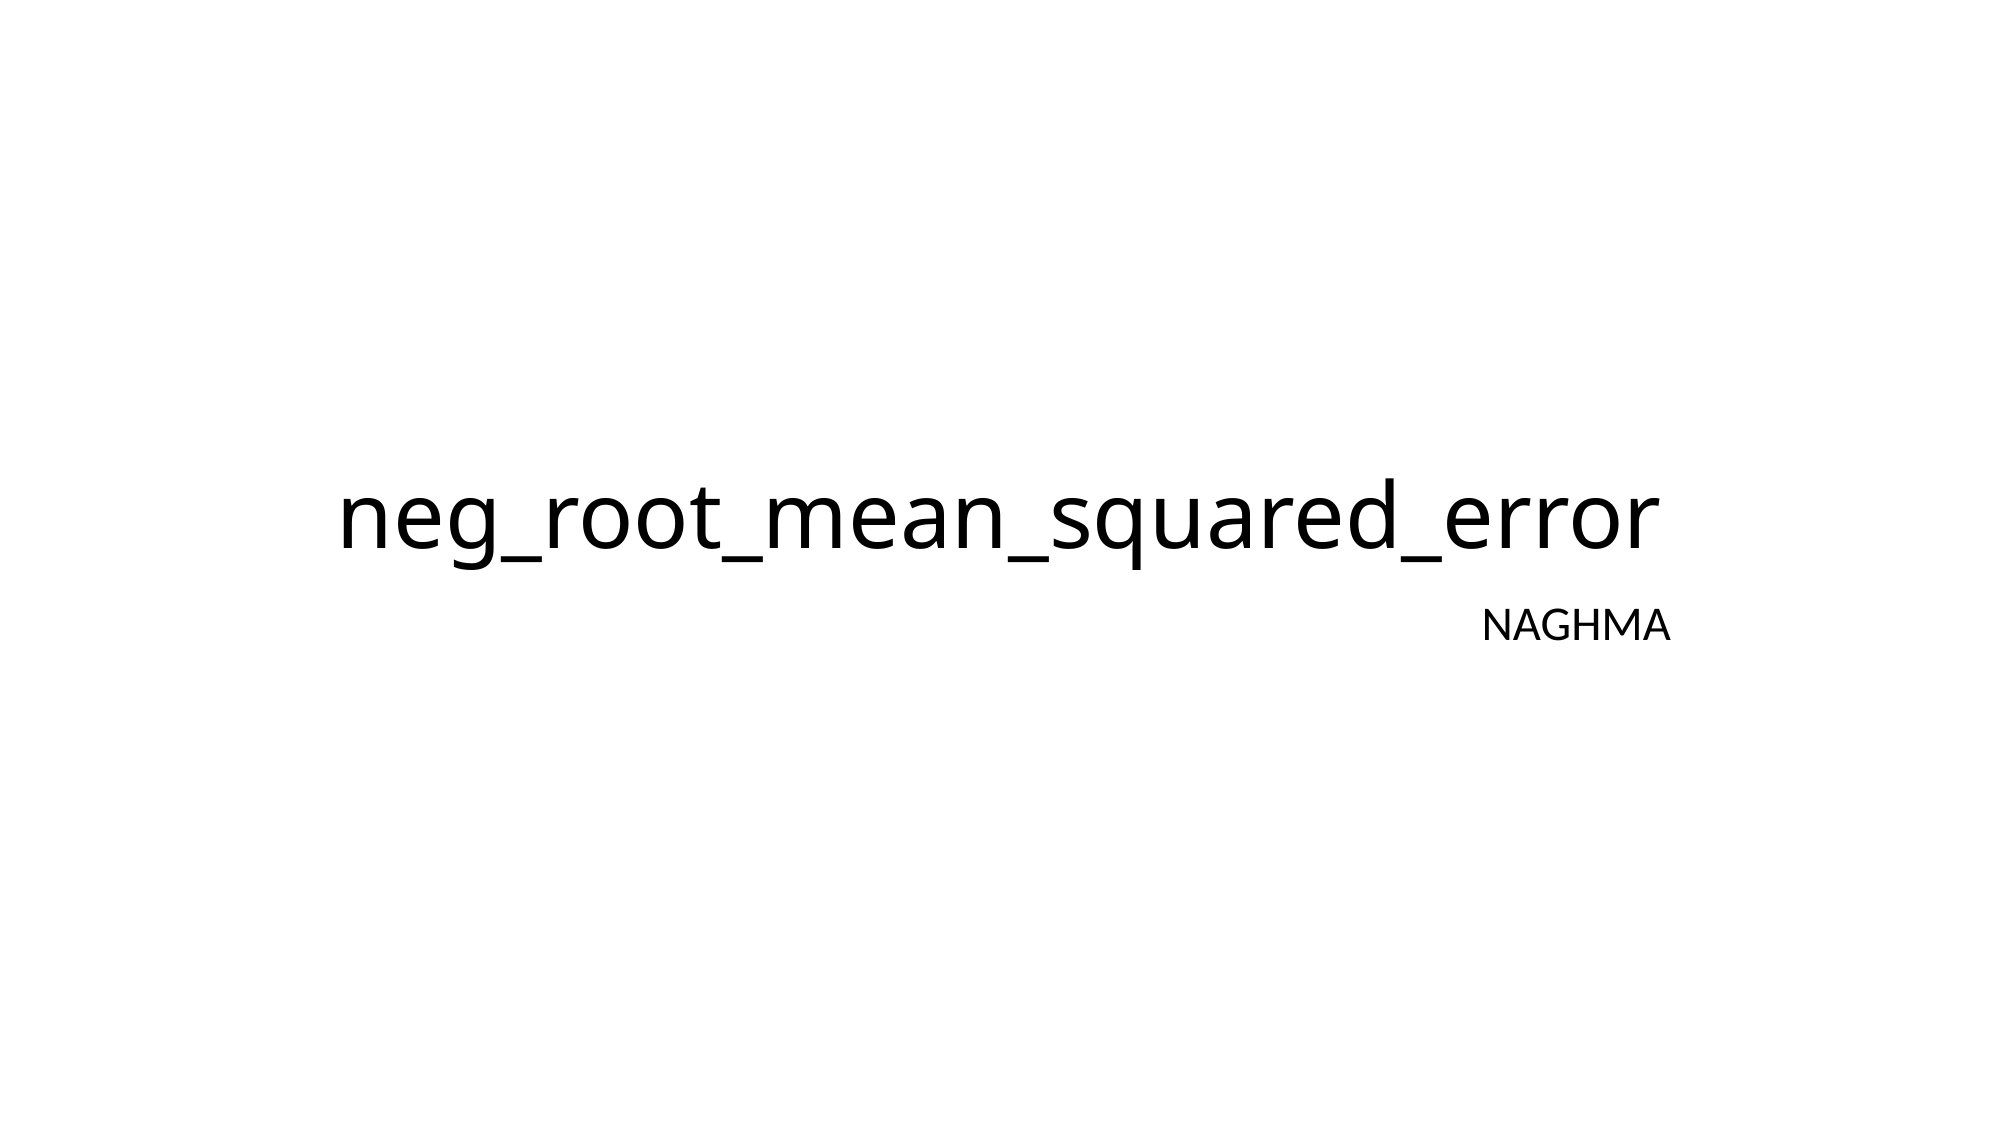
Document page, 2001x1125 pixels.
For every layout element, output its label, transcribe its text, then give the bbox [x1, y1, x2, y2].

title neg_root_mean_squared_error [249, 184, 1750, 576]
subtitle NAGHMA [1402, 590, 1750, 659]
